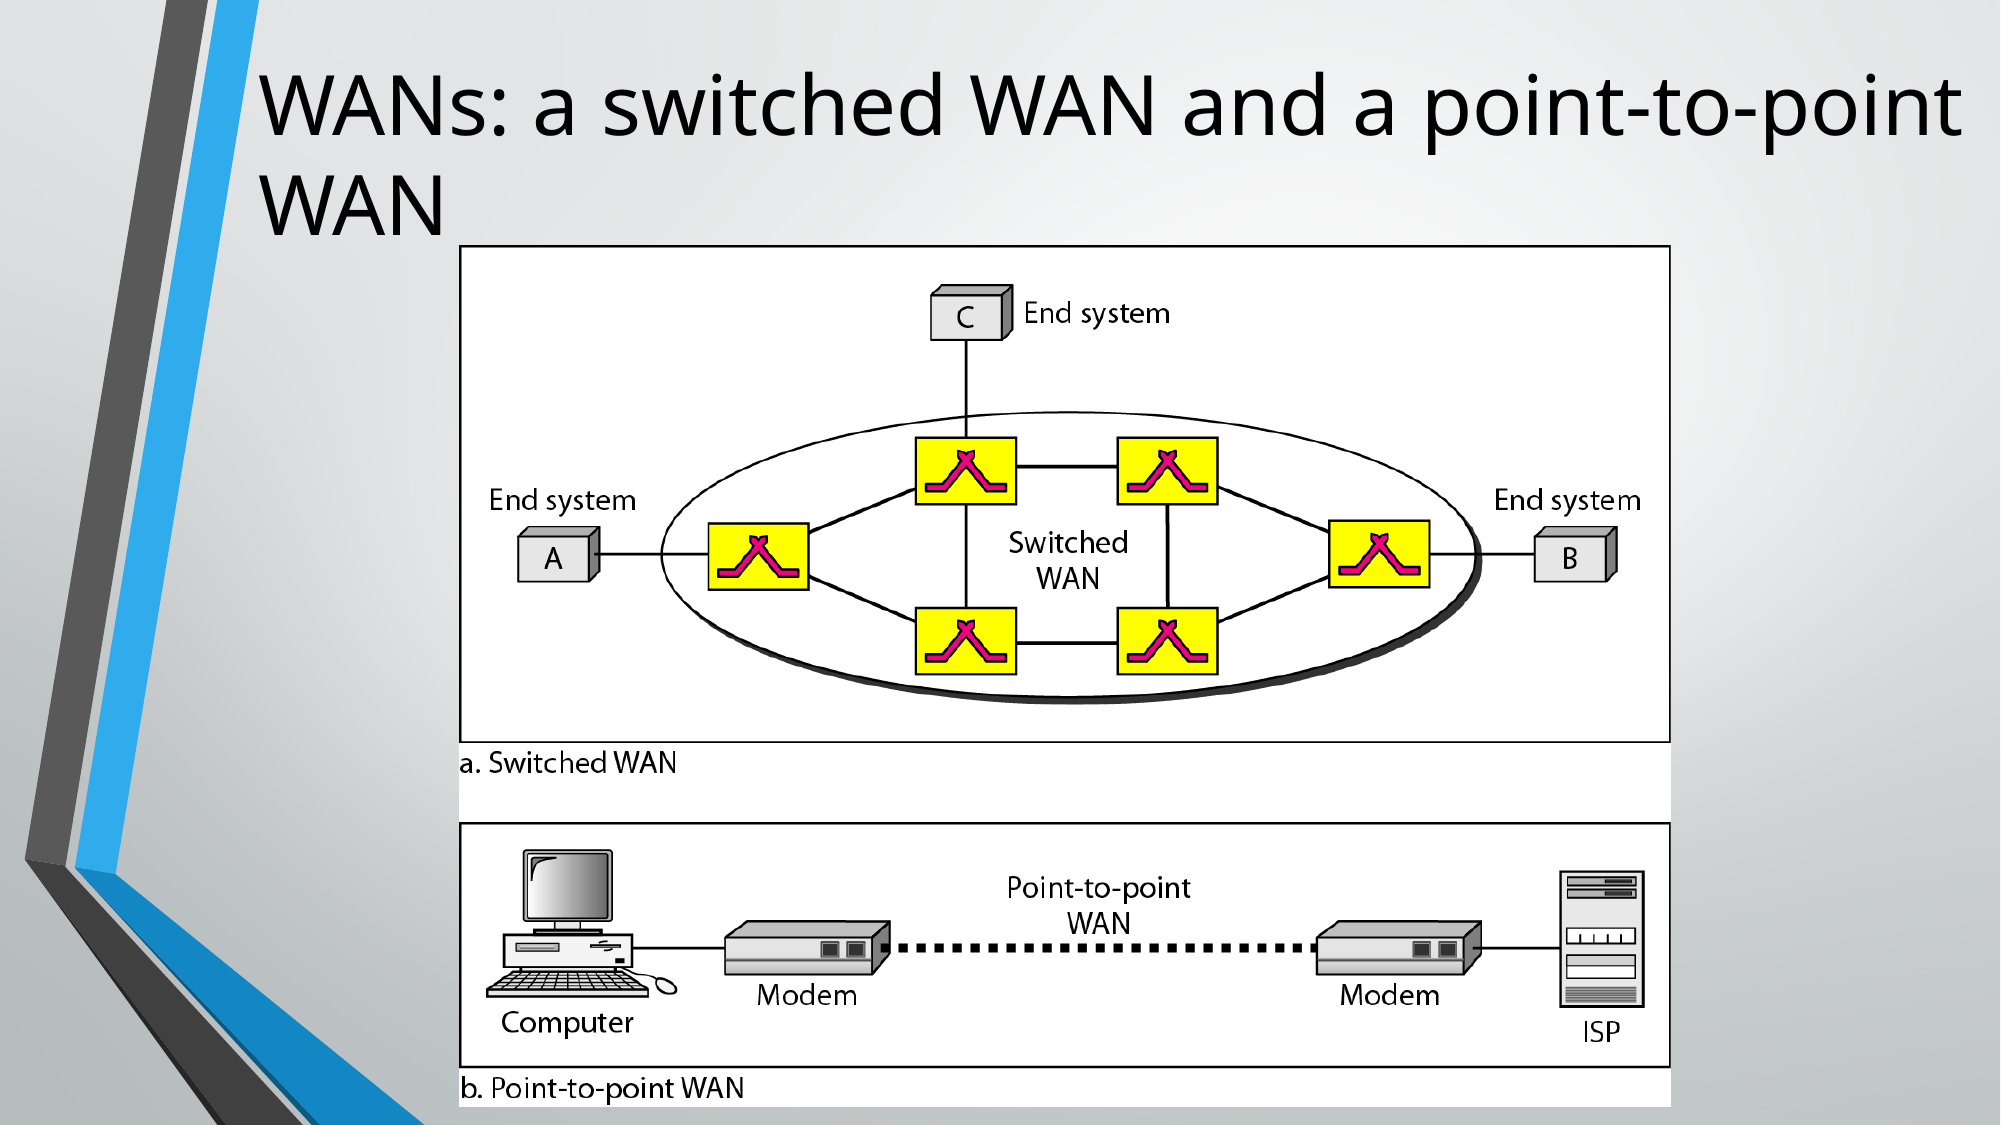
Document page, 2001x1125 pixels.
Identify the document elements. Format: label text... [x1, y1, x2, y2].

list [459, 245, 1671, 1107]
title WANs: a switched WAN and a point-to-point WAN [243, 39, 2000, 265]
